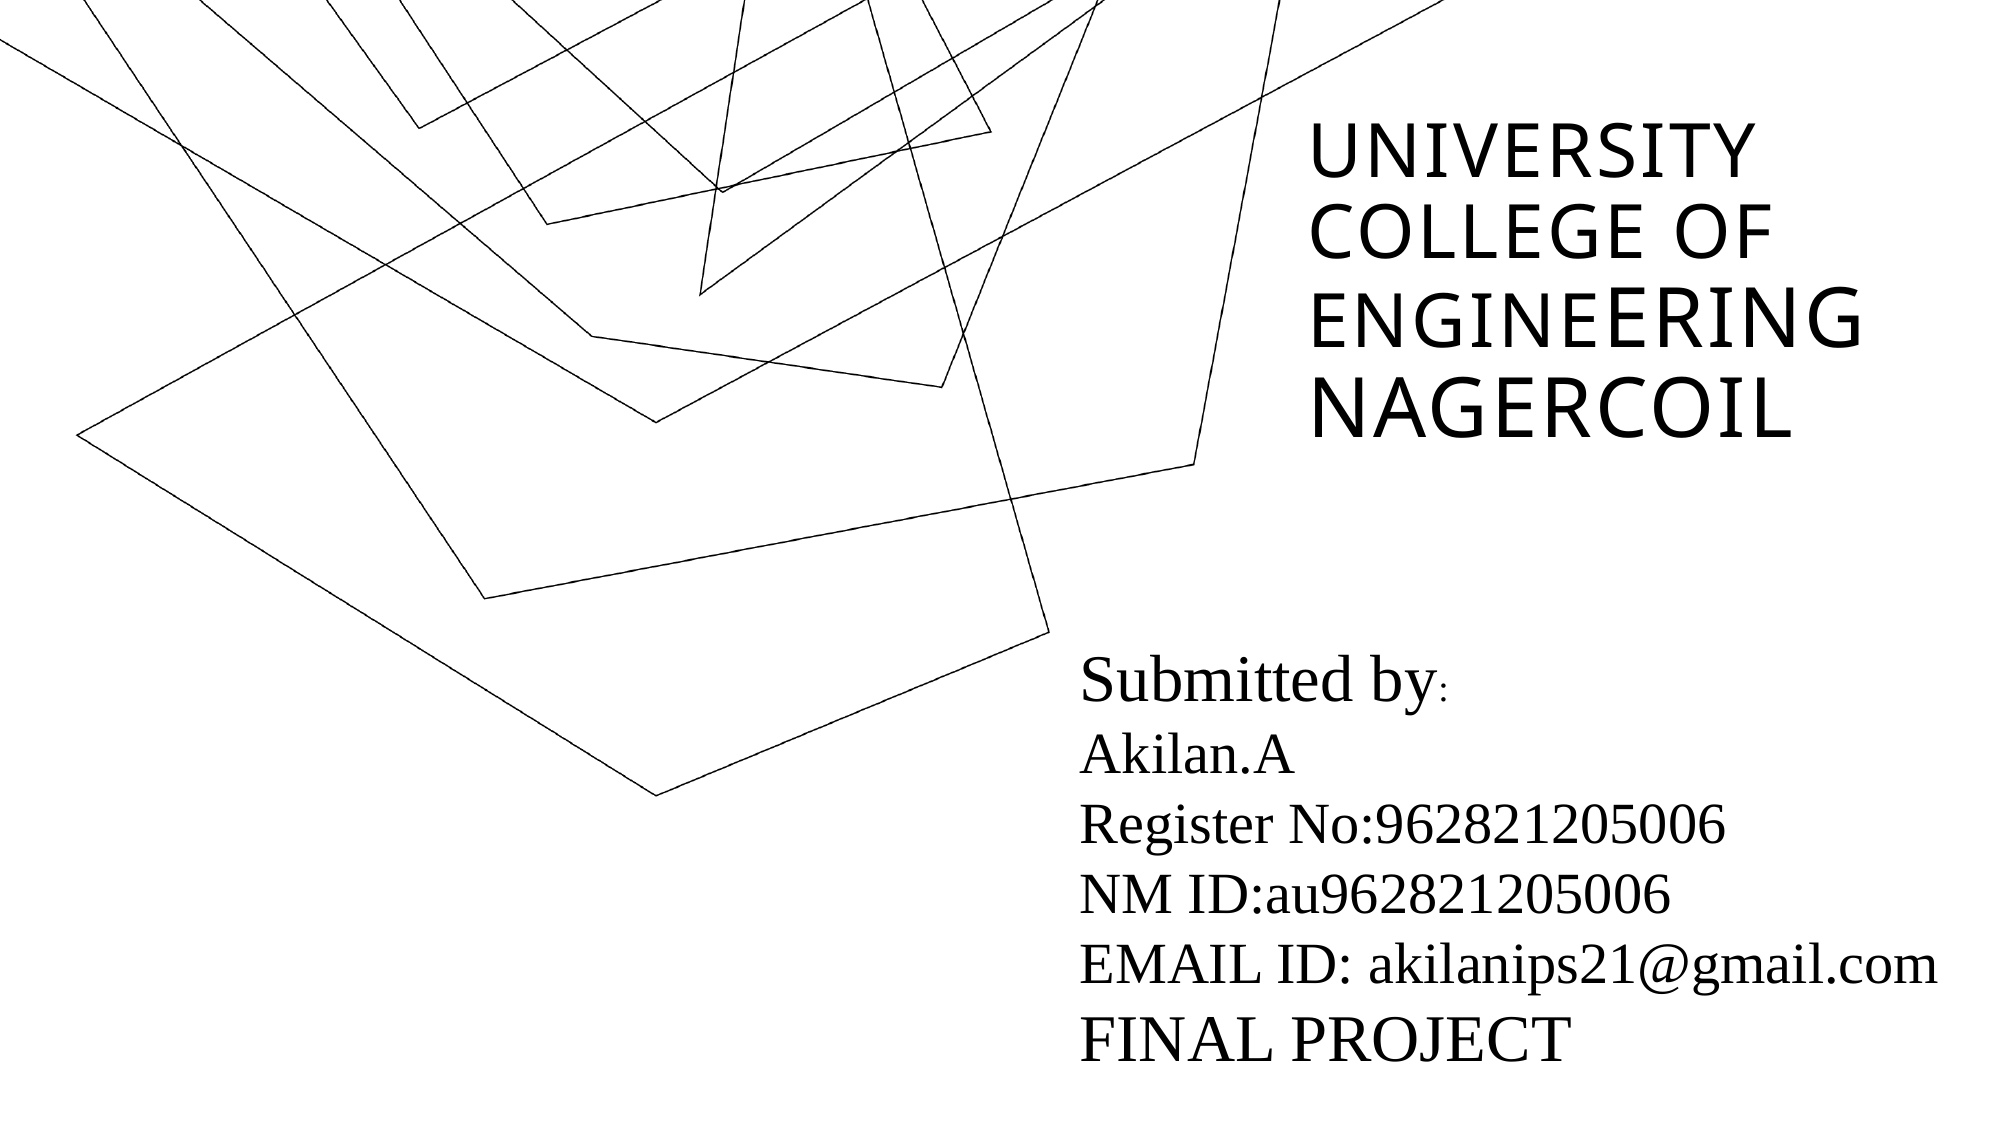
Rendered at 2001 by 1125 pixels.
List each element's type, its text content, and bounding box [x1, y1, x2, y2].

title UNIVERSITY college of engineering nagercoil [1292, 108, 1939, 461]
picture [0, 0, 1557, 830]
text_box Submitted by: Akilan.A Register No:962821205006 NM ID:au962821205006 EMAIL ID: akilanips21@gmail.com FINAL PROJECT [1064, 627, 2000, 1083]
